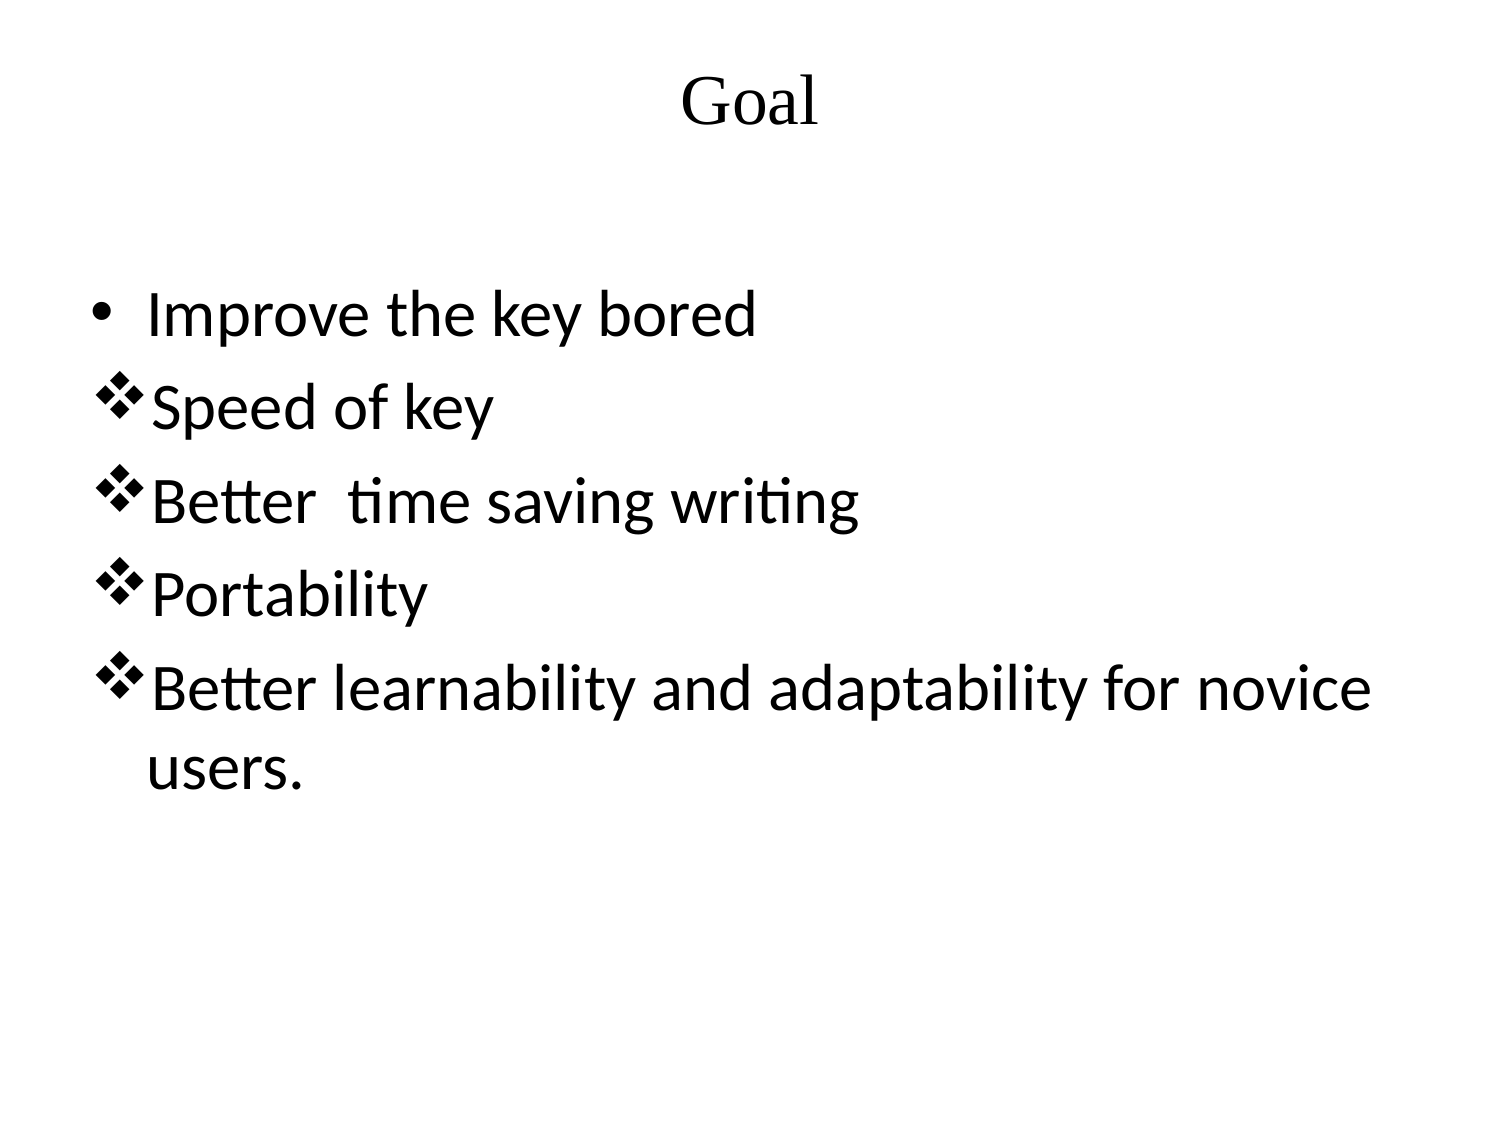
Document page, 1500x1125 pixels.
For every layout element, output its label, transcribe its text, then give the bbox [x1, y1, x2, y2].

list Improve the key bored Speed of key Better time saving writing Portability Better learnability and adaptability for novice users. [75, 262, 1425, 1005]
title Goal [75, 45, 1425, 233]
